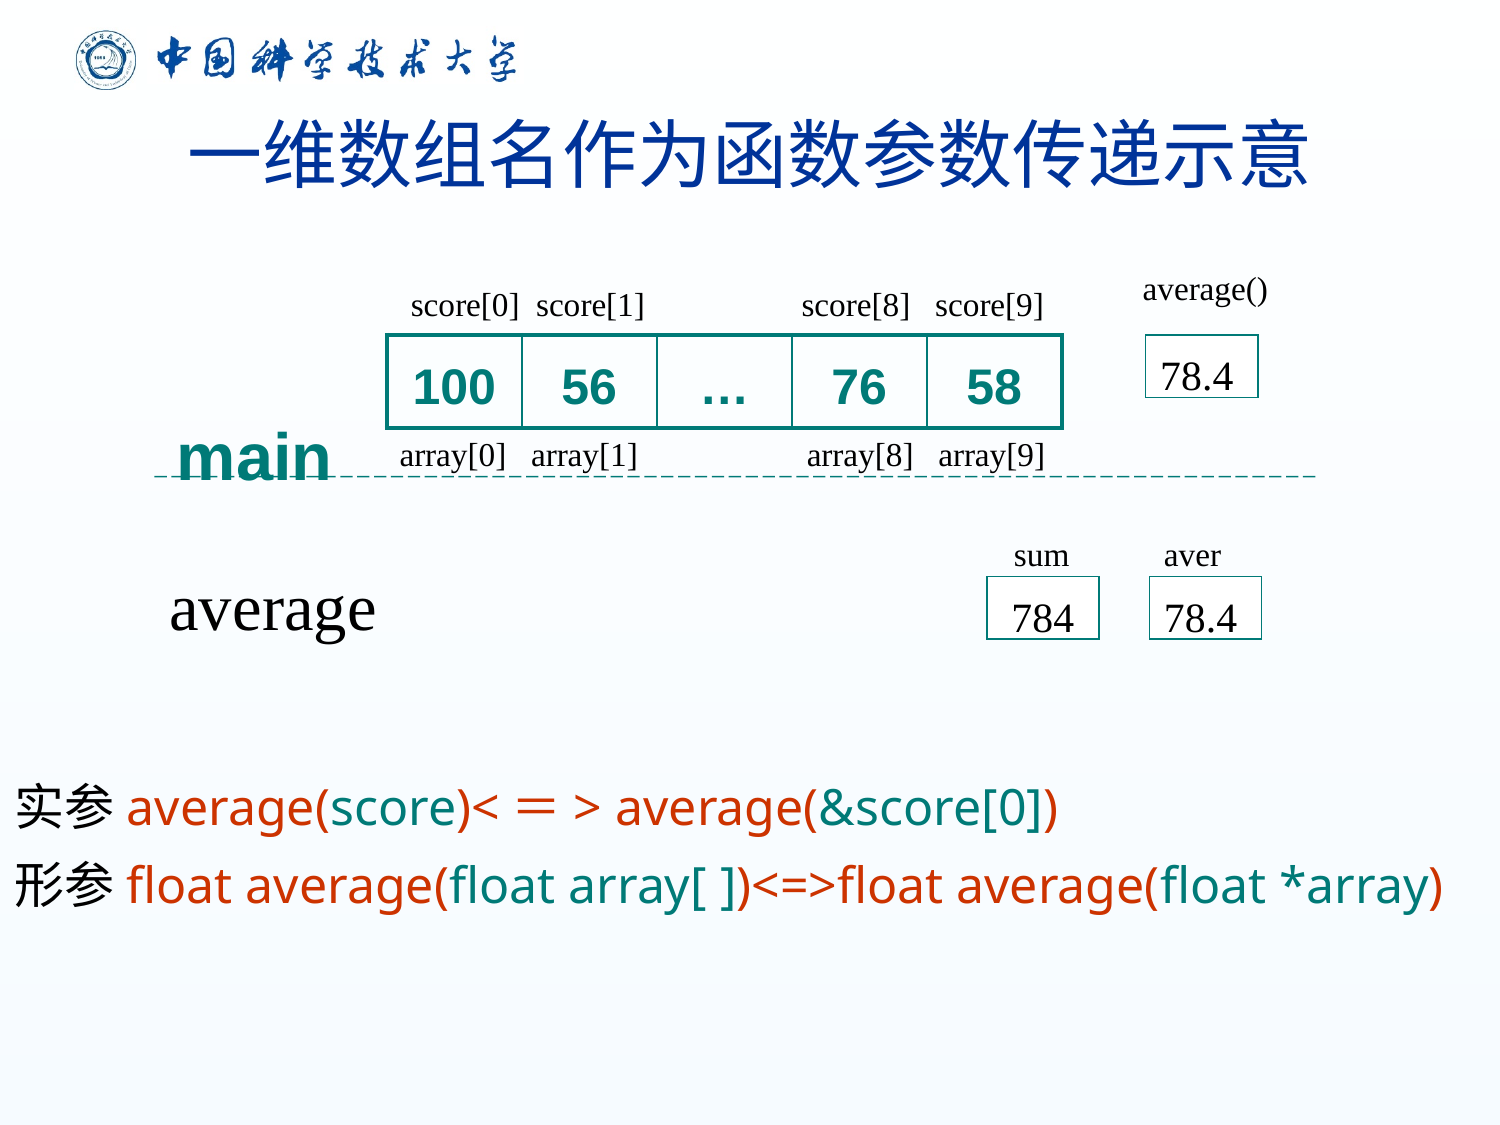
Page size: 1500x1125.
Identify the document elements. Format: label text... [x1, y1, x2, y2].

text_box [384, 414, 1262, 640]
table_header 58 [928, 337, 1060, 414]
picture [147, 26, 524, 84]
picture [74, 27, 136, 90]
table_header 56 [523, 337, 656, 414]
text_box 78.4 [1145, 334, 1258, 398]
table_header 100 [389, 337, 521, 414]
text_box main [162, 382, 385, 496]
text_box average [154, 532, 427, 651]
text_box average() [1128, 209, 1317, 315]
table_header 76 [793, 337, 926, 414]
table_header … [658, 337, 791, 414]
text_box 一维数组名作为函数参数传递示意 [49, 99, 1451, 209]
text_box 实参average(score)<＝> average(&score[0]) 形参float average(float array[ ])<=>float average(float *array) [0, 749, 1500, 921]
text_box score[0] score[1] score[8] score[9] [396, 264, 1159, 331]
